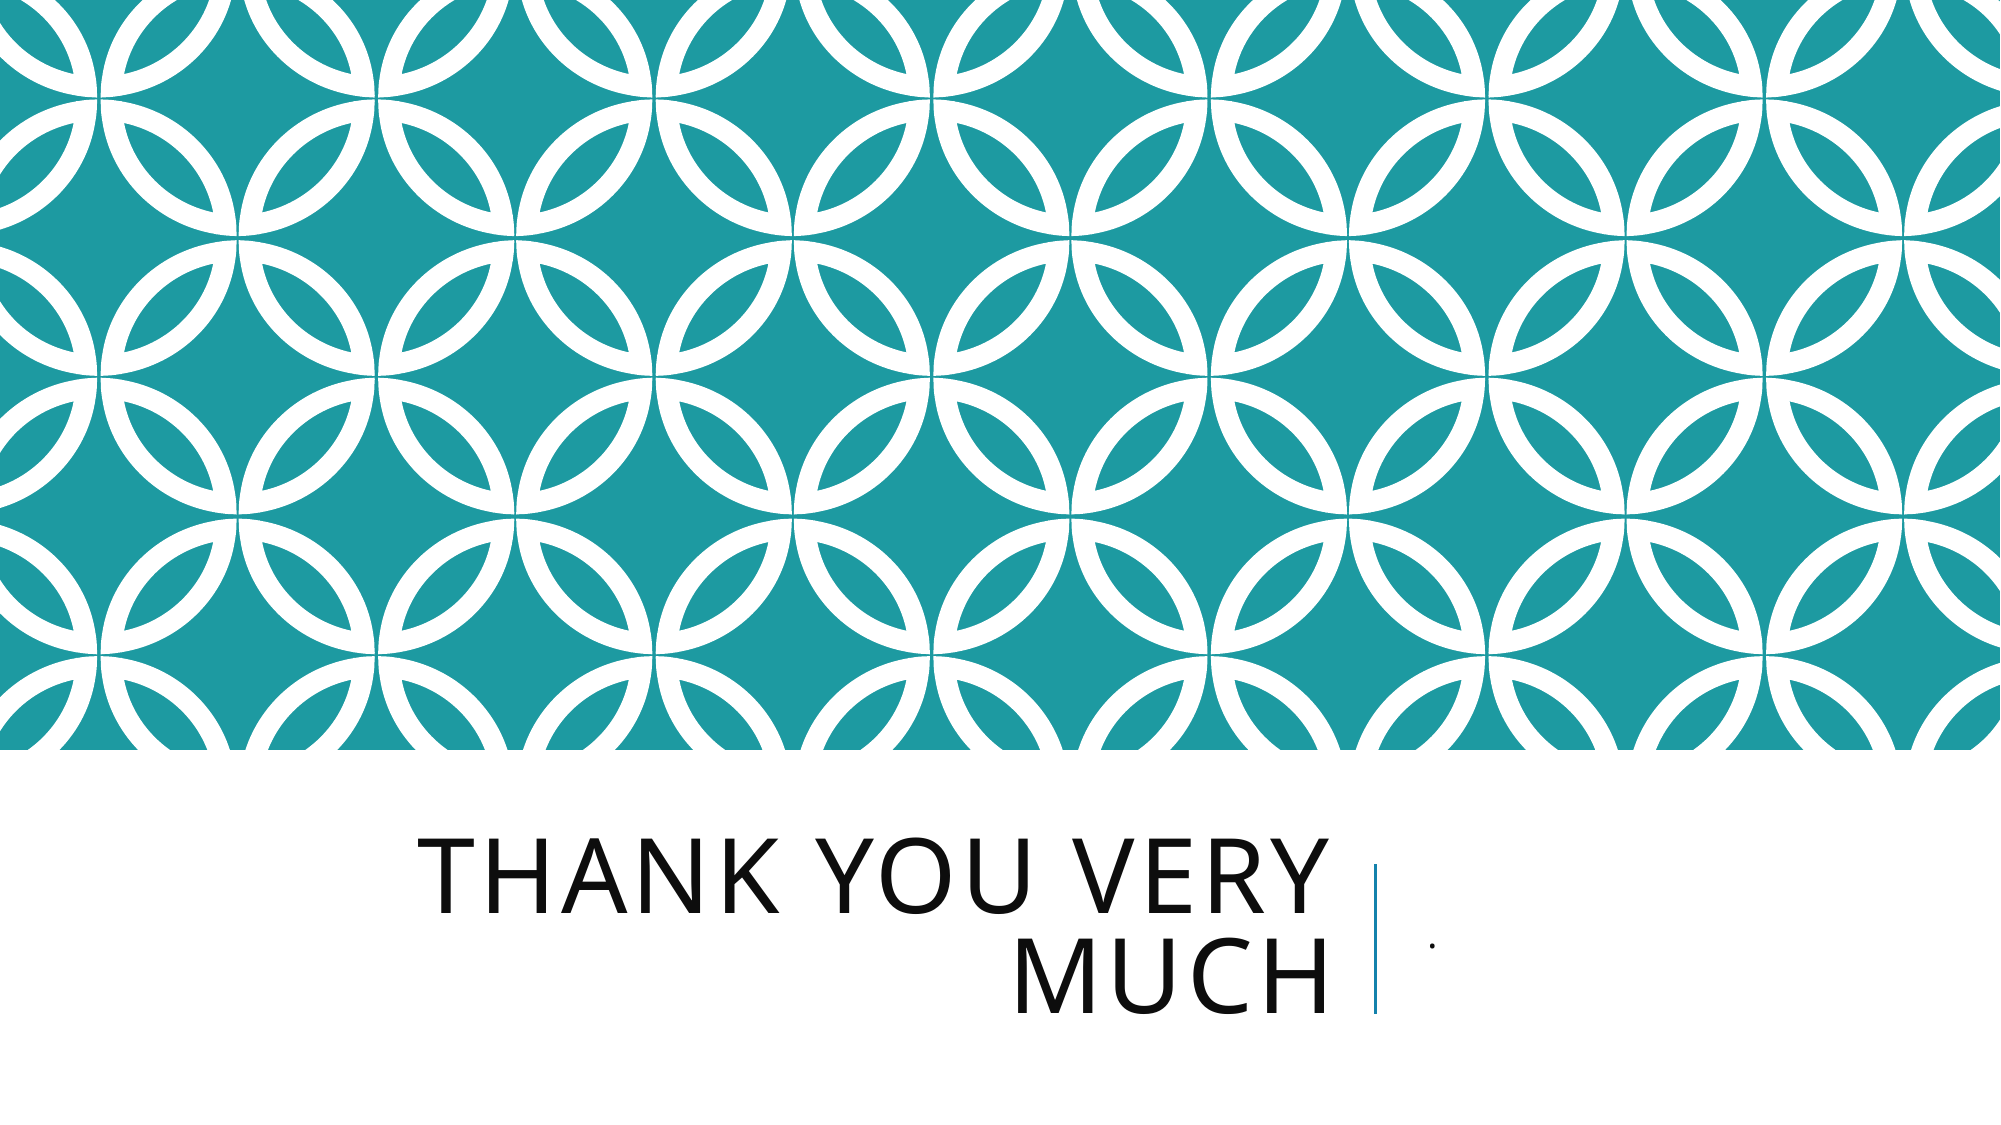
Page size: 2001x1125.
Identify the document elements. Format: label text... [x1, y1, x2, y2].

title Thank you very much [75, 813, 1350, 1054]
list . [1412, 813, 1938, 1054]
